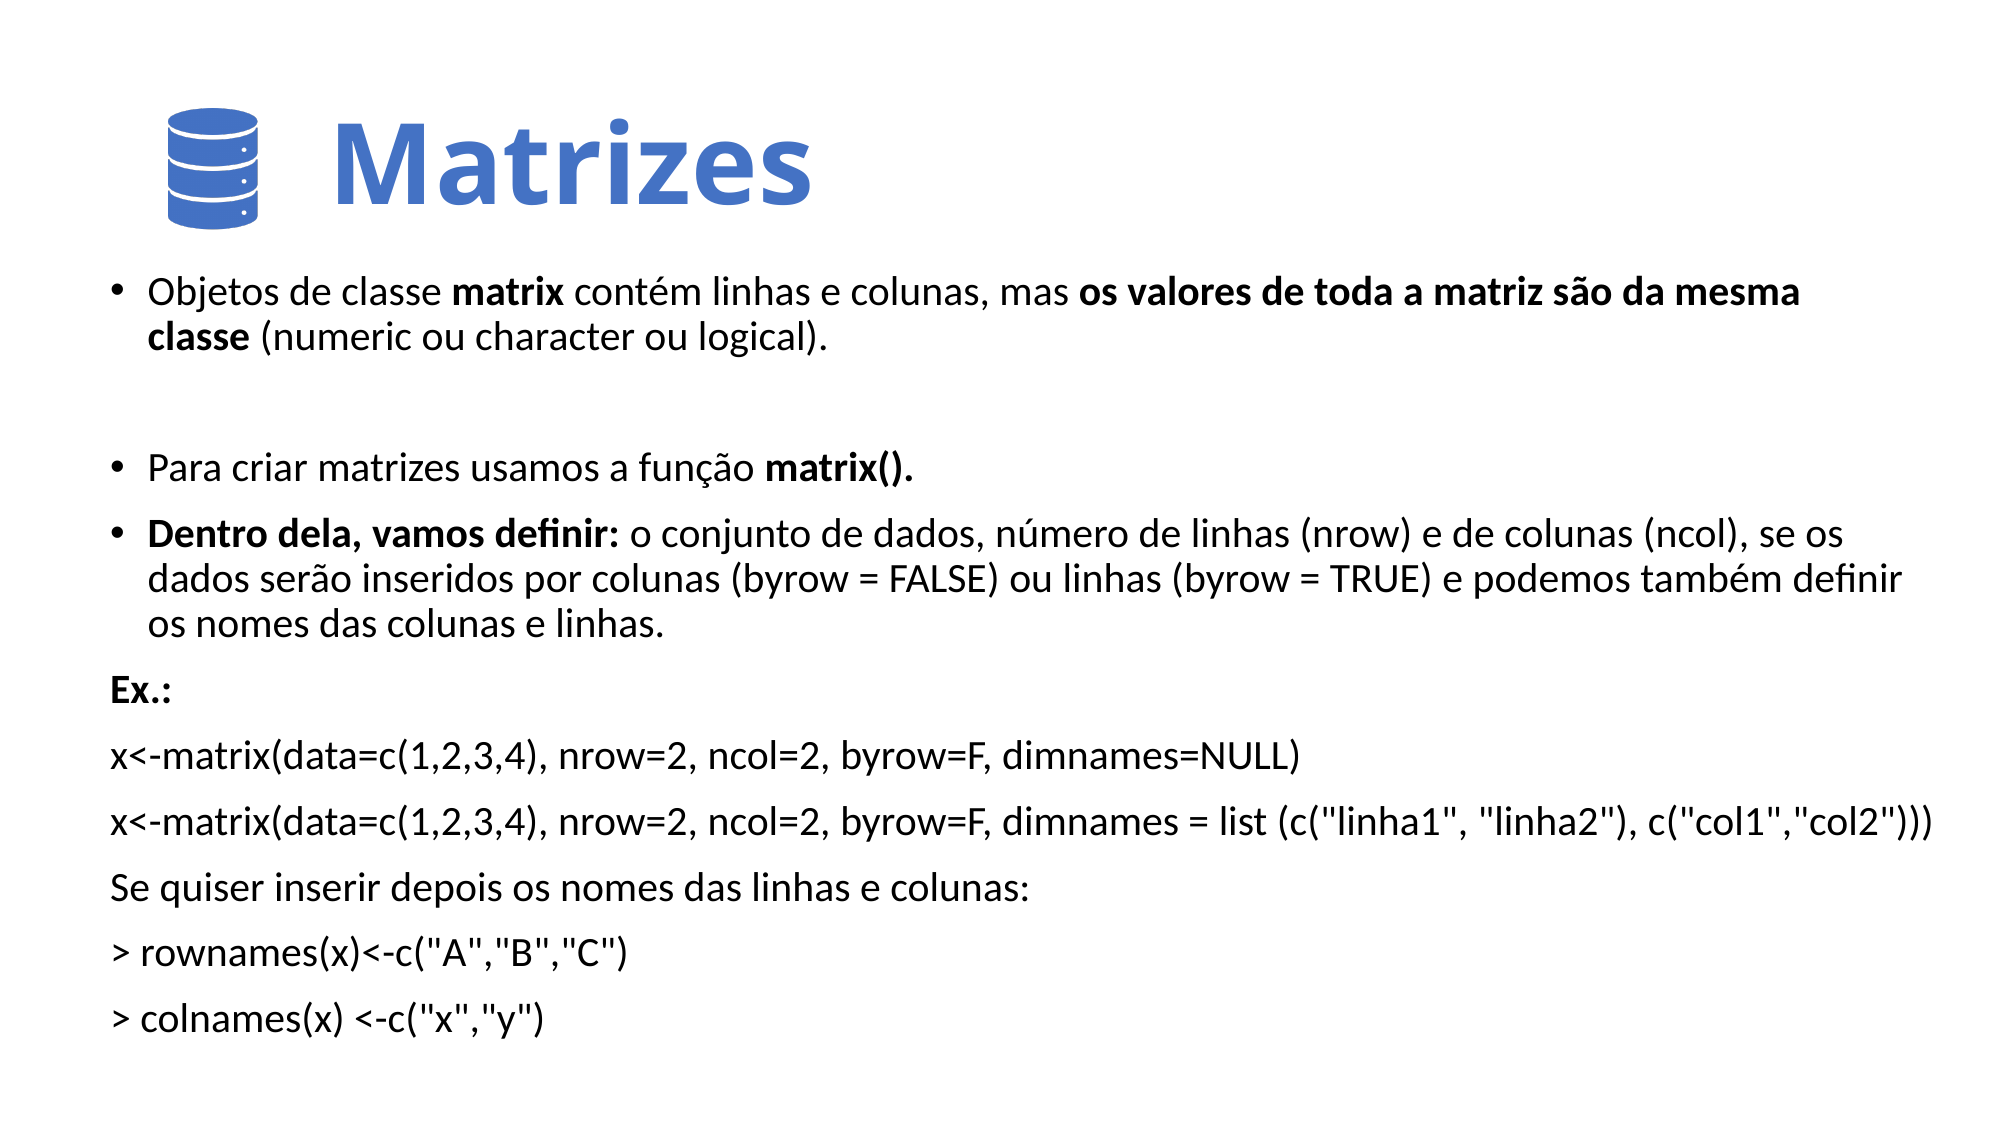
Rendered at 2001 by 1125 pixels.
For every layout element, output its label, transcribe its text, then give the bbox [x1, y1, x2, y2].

picture [137, 93, 288, 244]
title Matrizes [313, 59, 1863, 261]
list Objetos de classe matrix contém linhas e colunas, mas os valores de toda a matriz são da mesma classe (numeric ou character ou logical). Para criar matrizes usamos a função matrix(). Dentro dela, vamos definir: o conjunto de dados, número de linhas (nrow) e de colunas (ncol), se os dados serão inseridos por colunas (byrow = FALSE) ou linhas (byrow = TRUE) e podemos também definir os nomes das colunas e linhas. Ex.: x<-matrix(data=c(1,2,3,4), nrow=2, ncol=2, byrow=F, dimnames=NULL) x<-matrix(data=c(1,2,3,4), nrow=2, ncol=2, byrow=F, dimnames = list (c("linha1", "linha2"), c("col1","col2"))) Se quiser inserir depois os nomes das linhas e colunas: > rownames(x)<-c("A","B","C") > colnames(x) <-c("x","y") [95, 261, 1965, 1032]
